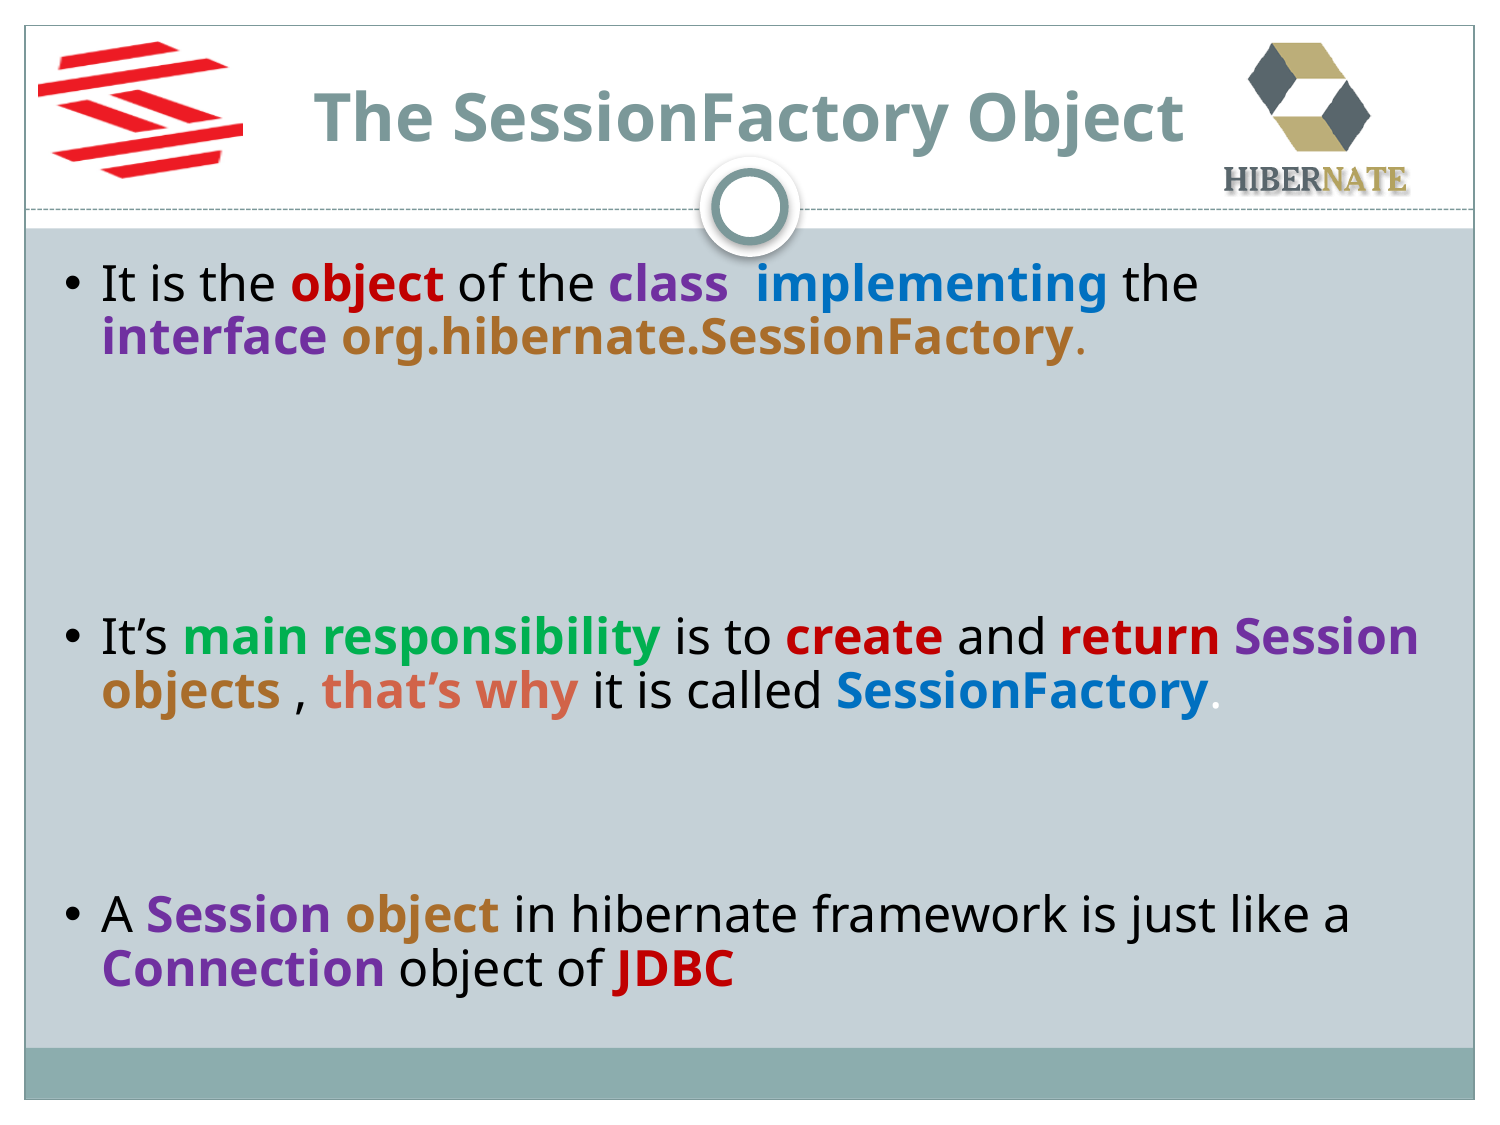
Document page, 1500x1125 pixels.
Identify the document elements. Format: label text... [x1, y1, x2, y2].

title The SessionFactory Object [237, 37, 1450, 162]
picture [1223, 42, 1411, 197]
list It is the object of the class implementing the interface org.hibernate.SessionFactory. It’s main responsibility is to create and return Session objects , that’s why it is called SessionFactory. A Session object in hibernate framework is just like a Connection object of JDBC [49, 250, 1445, 1001]
picture [37, 40, 243, 185]
